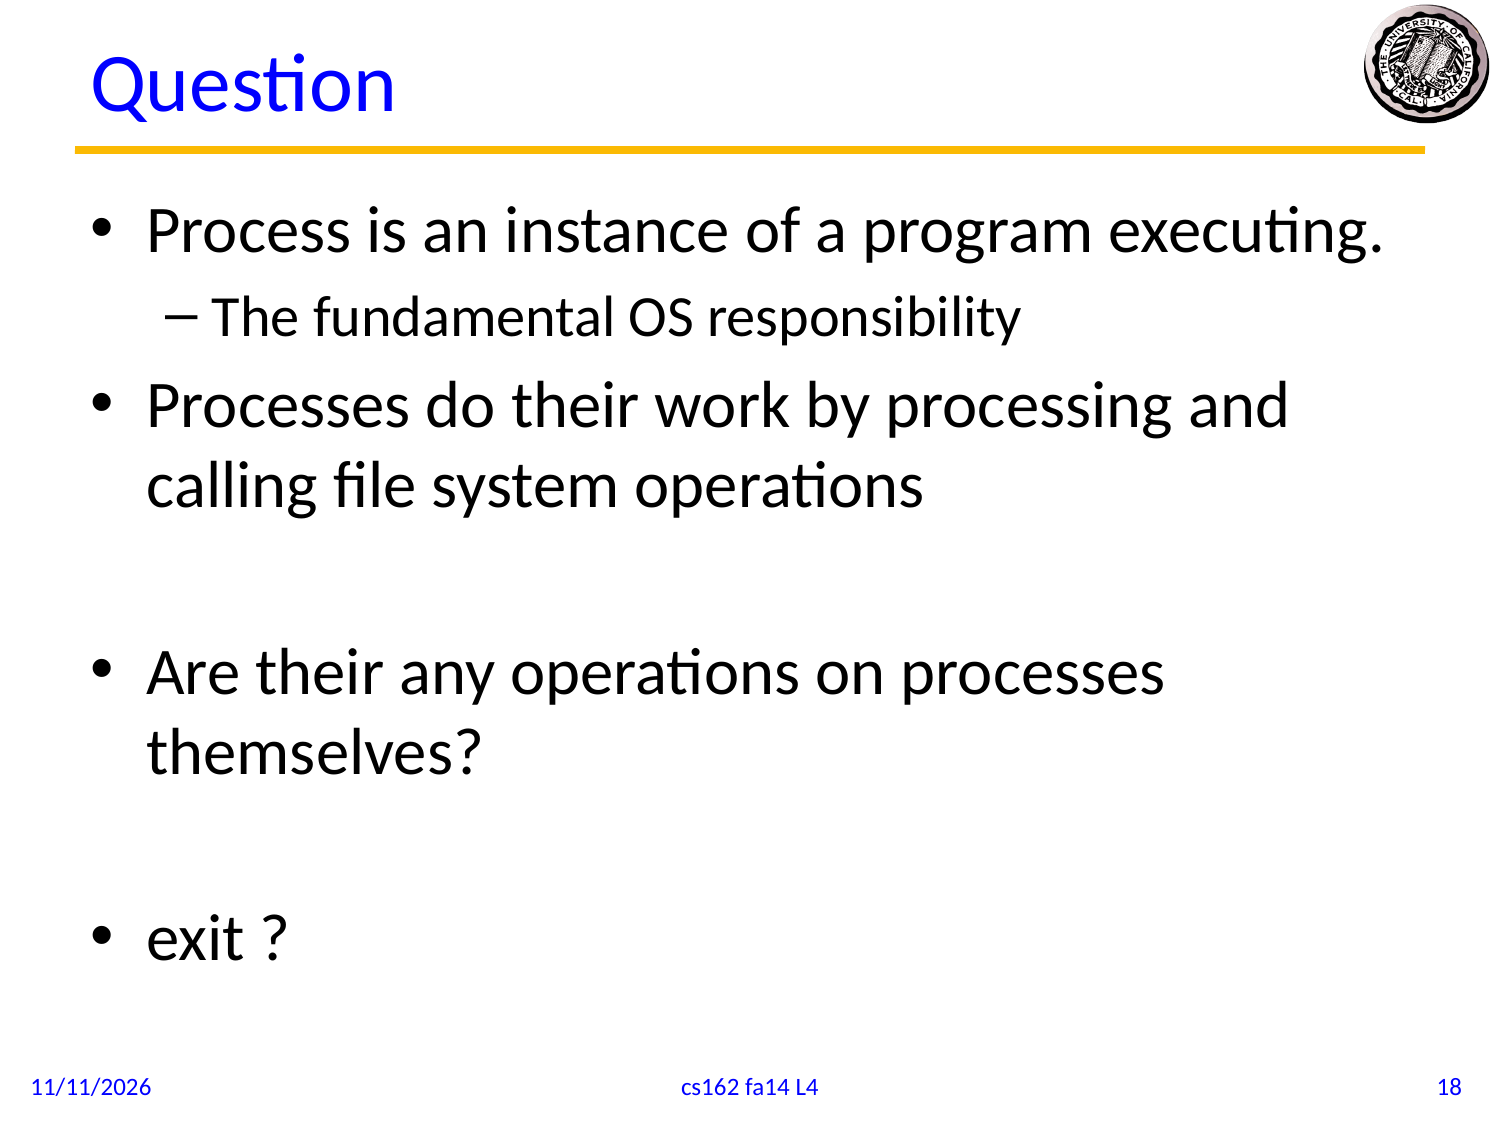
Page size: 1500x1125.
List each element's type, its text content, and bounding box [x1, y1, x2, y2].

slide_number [15, 1055, 366, 1115]
picture [1350, 0, 1500, 127]
title Question [75, 6, 1425, 150]
footer cs162 fa14 L4 [512, 1055, 988, 1115]
slide_number 18 [1127, 1055, 1478, 1115]
list Process is an instance of a program executing. The fundamental OS responsibility Processes do their work by processing and calling file system operations Are their any operations on processes themselves? exit ? [75, 178, 1425, 1035]
